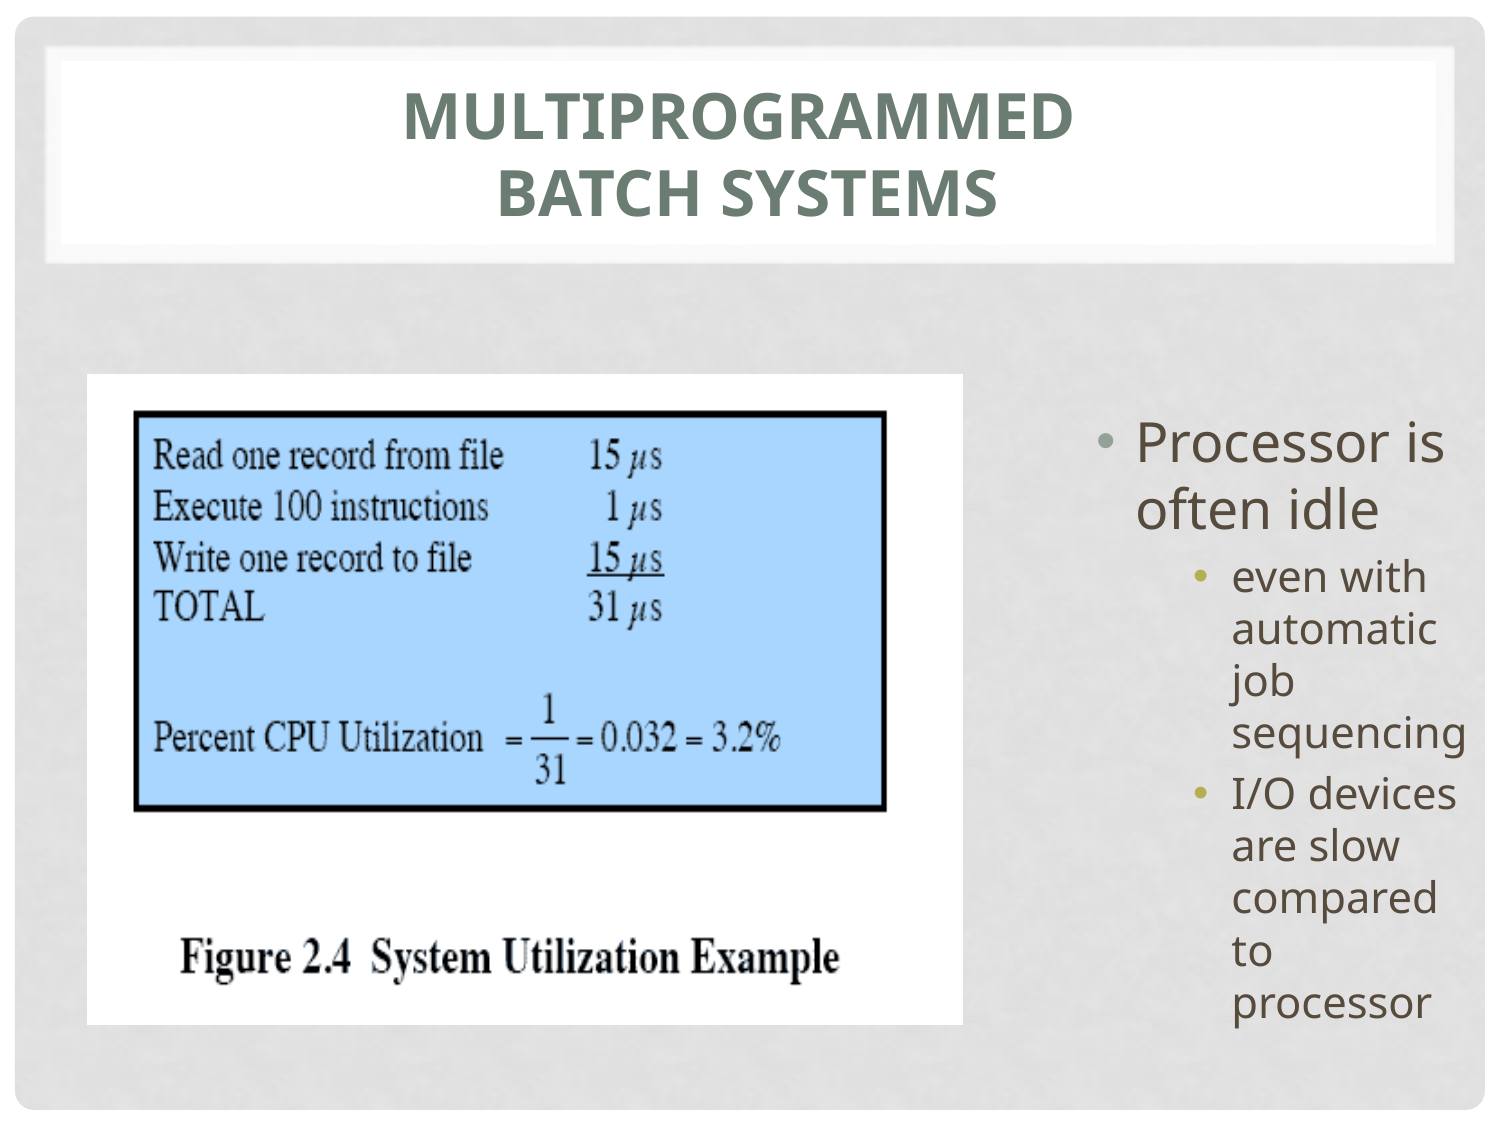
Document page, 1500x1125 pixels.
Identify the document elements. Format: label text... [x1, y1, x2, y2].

title Multiprogrammed Batch Systems [69, 66, 1425, 238]
list Processor is often idle even with automatic job sequencing I/O devices are slow compared to processor [1062, 399, 1500, 1038]
picture [87, 374, 963, 1026]
